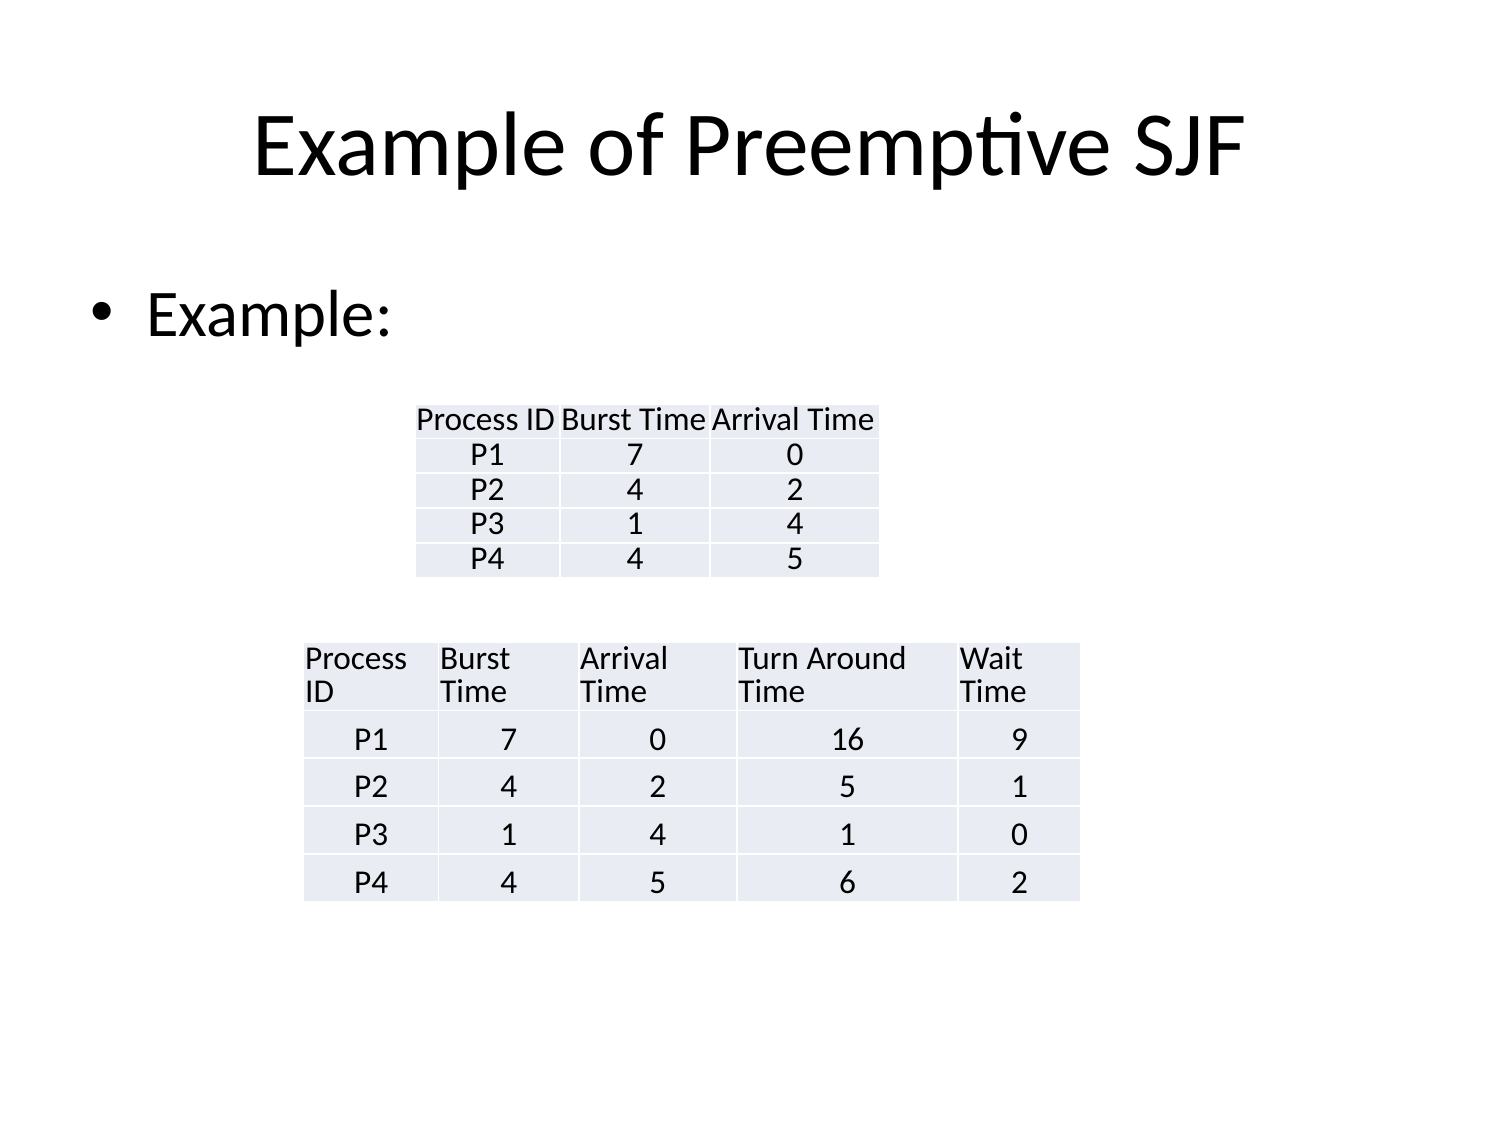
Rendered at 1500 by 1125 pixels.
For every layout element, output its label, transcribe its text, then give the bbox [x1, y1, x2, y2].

table_cell P3 [416, 509, 559, 542]
table_cell 0 [959, 807, 1080, 853]
table_cell 2 [959, 855, 1080, 901]
table_cell P3 [304, 807, 438, 853]
table_cell 1 [439, 807, 578, 853]
table_header Burst Time [561, 405, 709, 438]
table_cell 9 [959, 711, 1080, 757]
table_cell 2 [580, 759, 736, 805]
table_header Arrival Time [711, 405, 879, 438]
table_cell P1 [416, 439, 559, 472]
table_cell 4 [439, 855, 578, 901]
table_cell 4 [711, 509, 879, 542]
table_cell 4 [580, 807, 736, 853]
table_cell 1 [738, 807, 957, 853]
table_cell 1 [561, 509, 709, 542]
table_cell 16 [738, 711, 957, 757]
table_cell 6 [738, 855, 957, 901]
table_cell 1 [959, 759, 1080, 805]
table_cell P2 [416, 474, 559, 507]
table_header Burst Time [439, 643, 578, 710]
table_cell 5 [580, 855, 736, 901]
table_cell P2 [304, 759, 438, 805]
table_cell P4 [304, 855, 438, 901]
table_header Process ID [416, 405, 559, 438]
table_cell P1 [304, 711, 438, 757]
table_cell 0 [580, 711, 736, 757]
table_cell 5 [738, 759, 957, 805]
table_cell 4 [439, 759, 578, 805]
table_cell 0 [711, 439, 879, 472]
table_cell 5 [711, 544, 879, 577]
table_cell 4 [561, 474, 709, 507]
title Example of Preemptive SJF [75, 45, 1425, 233]
table_cell P4 [416, 544, 559, 577]
table_cell 4 [561, 544, 709, 577]
table_cell 2 [711, 474, 879, 507]
table_cell 7 [439, 711, 578, 757]
table_cell 7 [561, 439, 709, 472]
table_header Process ID [304, 643, 438, 710]
list Example: [75, 262, 1425, 1005]
table_header Turn Around Time [738, 643, 957, 710]
table_header Wait Time [959, 643, 1080, 710]
table_header Arrival Time [580, 643, 736, 710]
